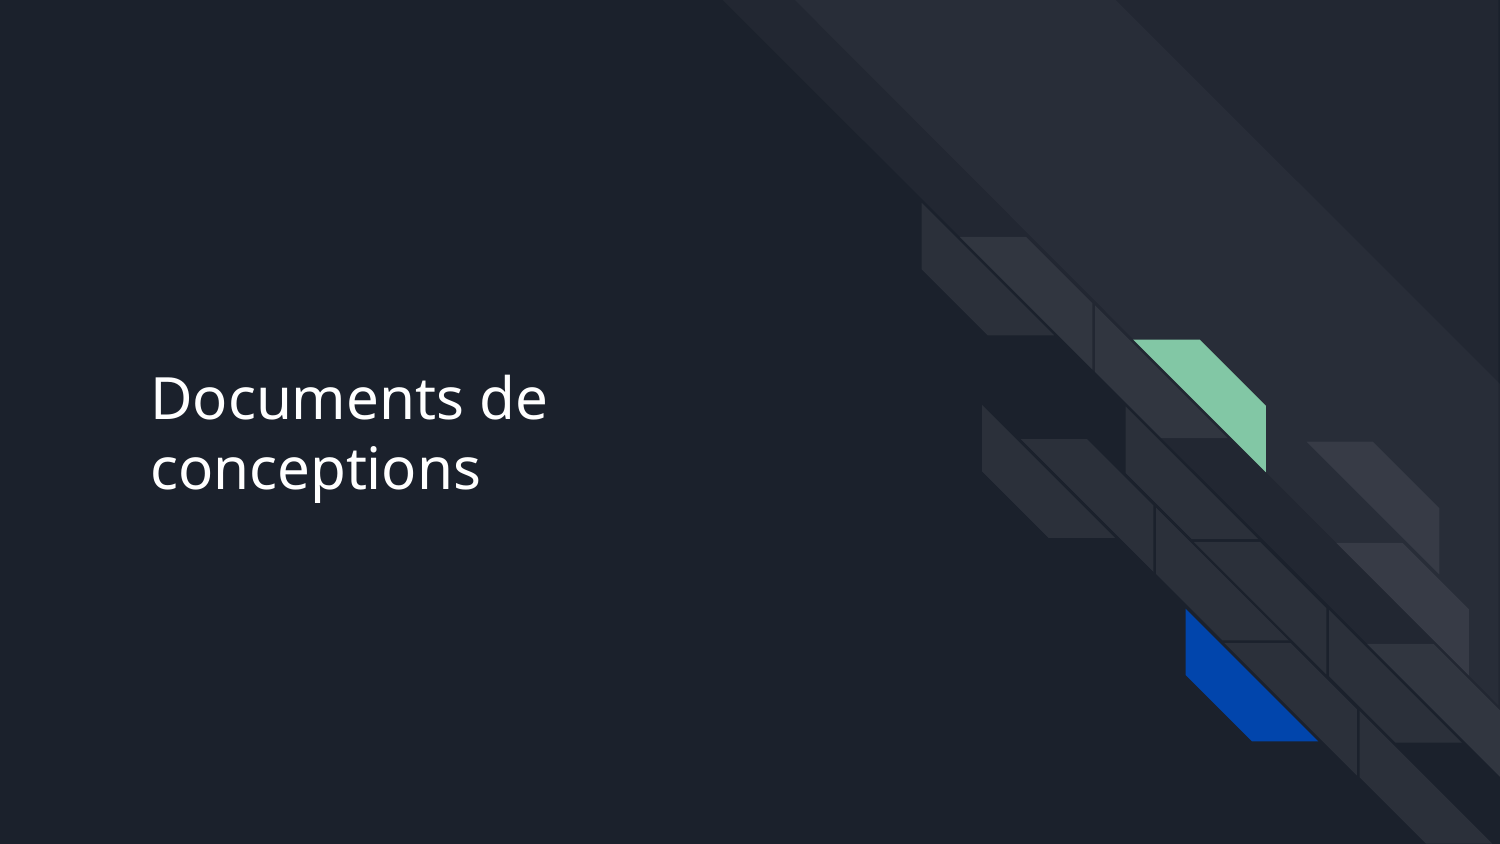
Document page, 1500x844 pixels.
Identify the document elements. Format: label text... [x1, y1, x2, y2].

title Documents de conceptions [135, 336, 655, 526]
